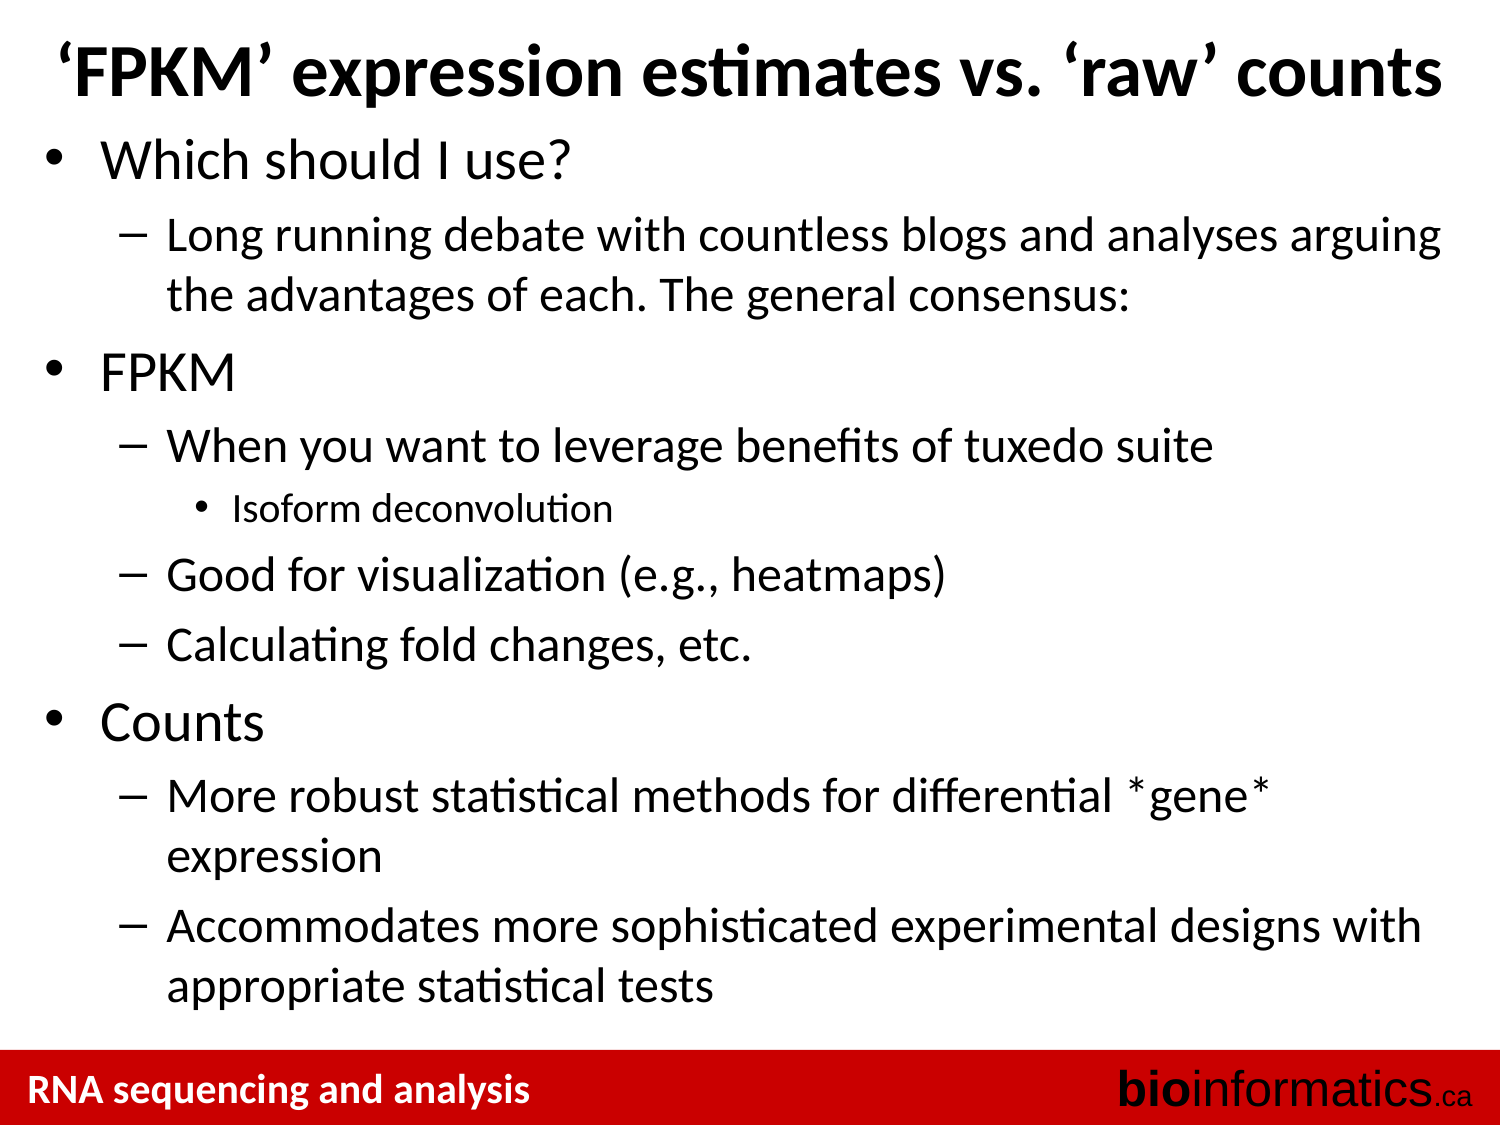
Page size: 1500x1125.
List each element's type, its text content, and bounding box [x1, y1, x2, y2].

list Which should I use? Long running debate with countless blogs and analyses arguing the advantages of each. The general consensus: FPKM When you want to leverage benefits of tuxedo suite Isoform deconvolution Good for visualization (e.g., heatmaps) Calculating fold changes, etc. Counts More robust statistical methods for differential *gene* expression Accommodates more sophisticated experimental designs with appropriate statistical tests [29, 113, 1480, 1035]
title ‘FPKM’ expression estimates vs. ‘raw’ counts [24, 0, 1475, 138]
